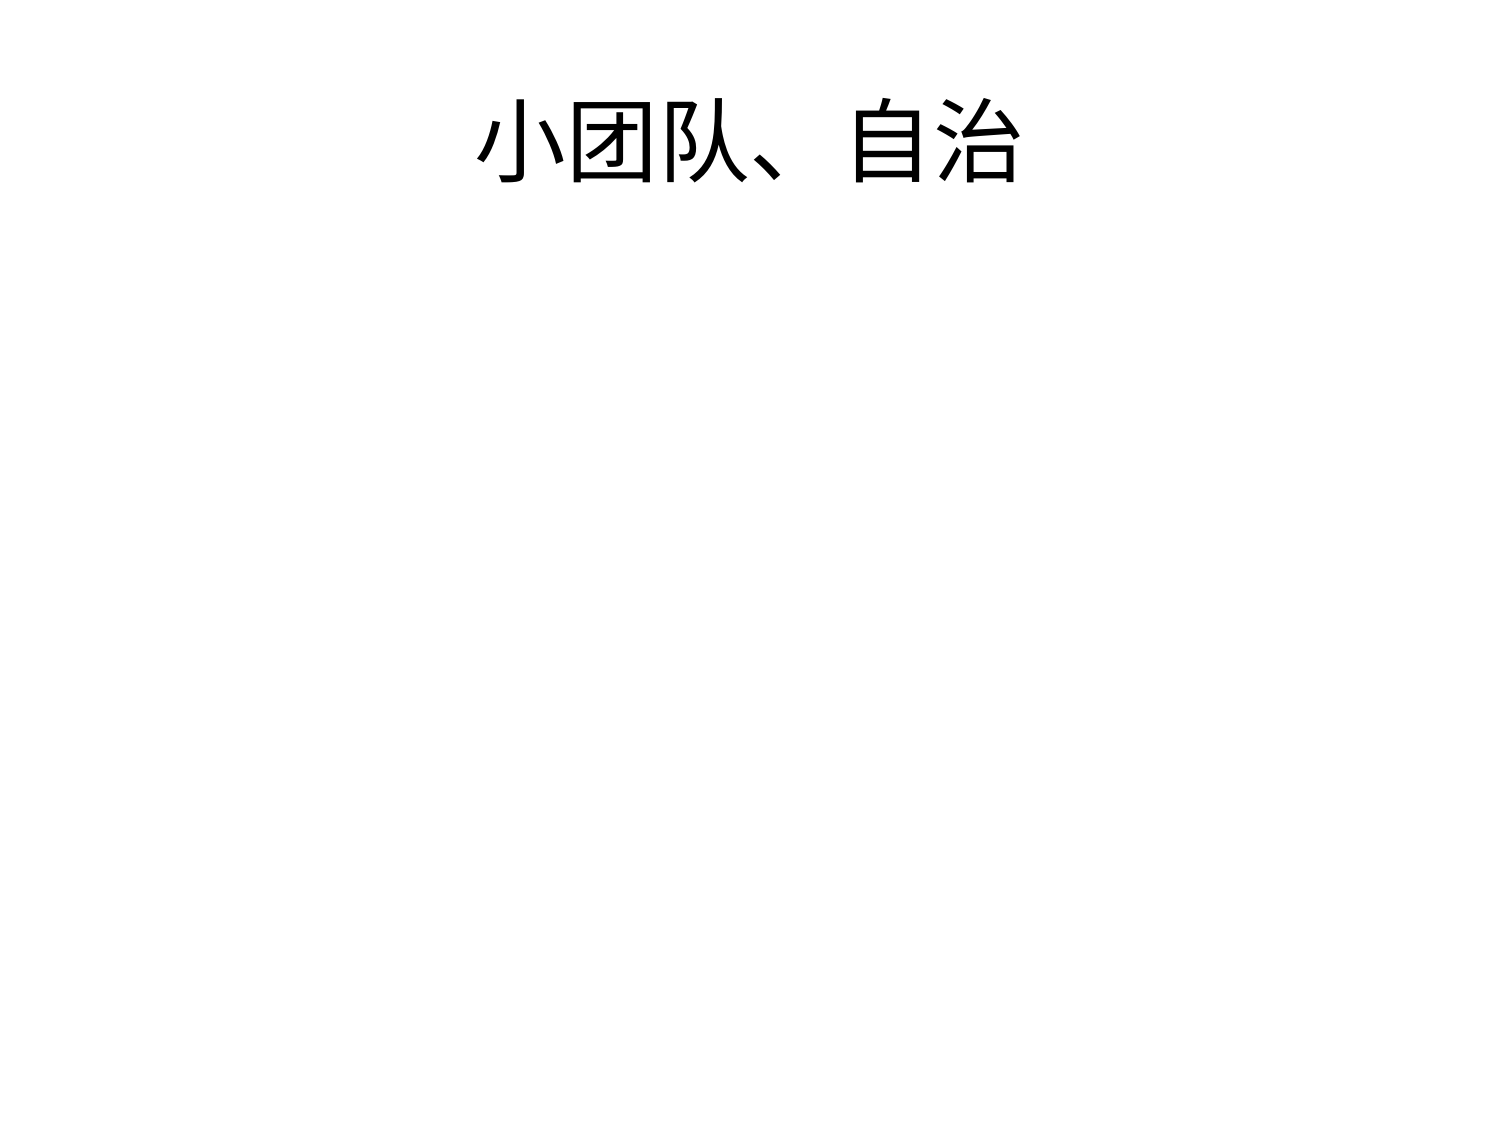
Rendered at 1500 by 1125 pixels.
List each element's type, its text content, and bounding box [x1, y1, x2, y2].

title 小团队、自治 [75, 45, 1425, 233]
